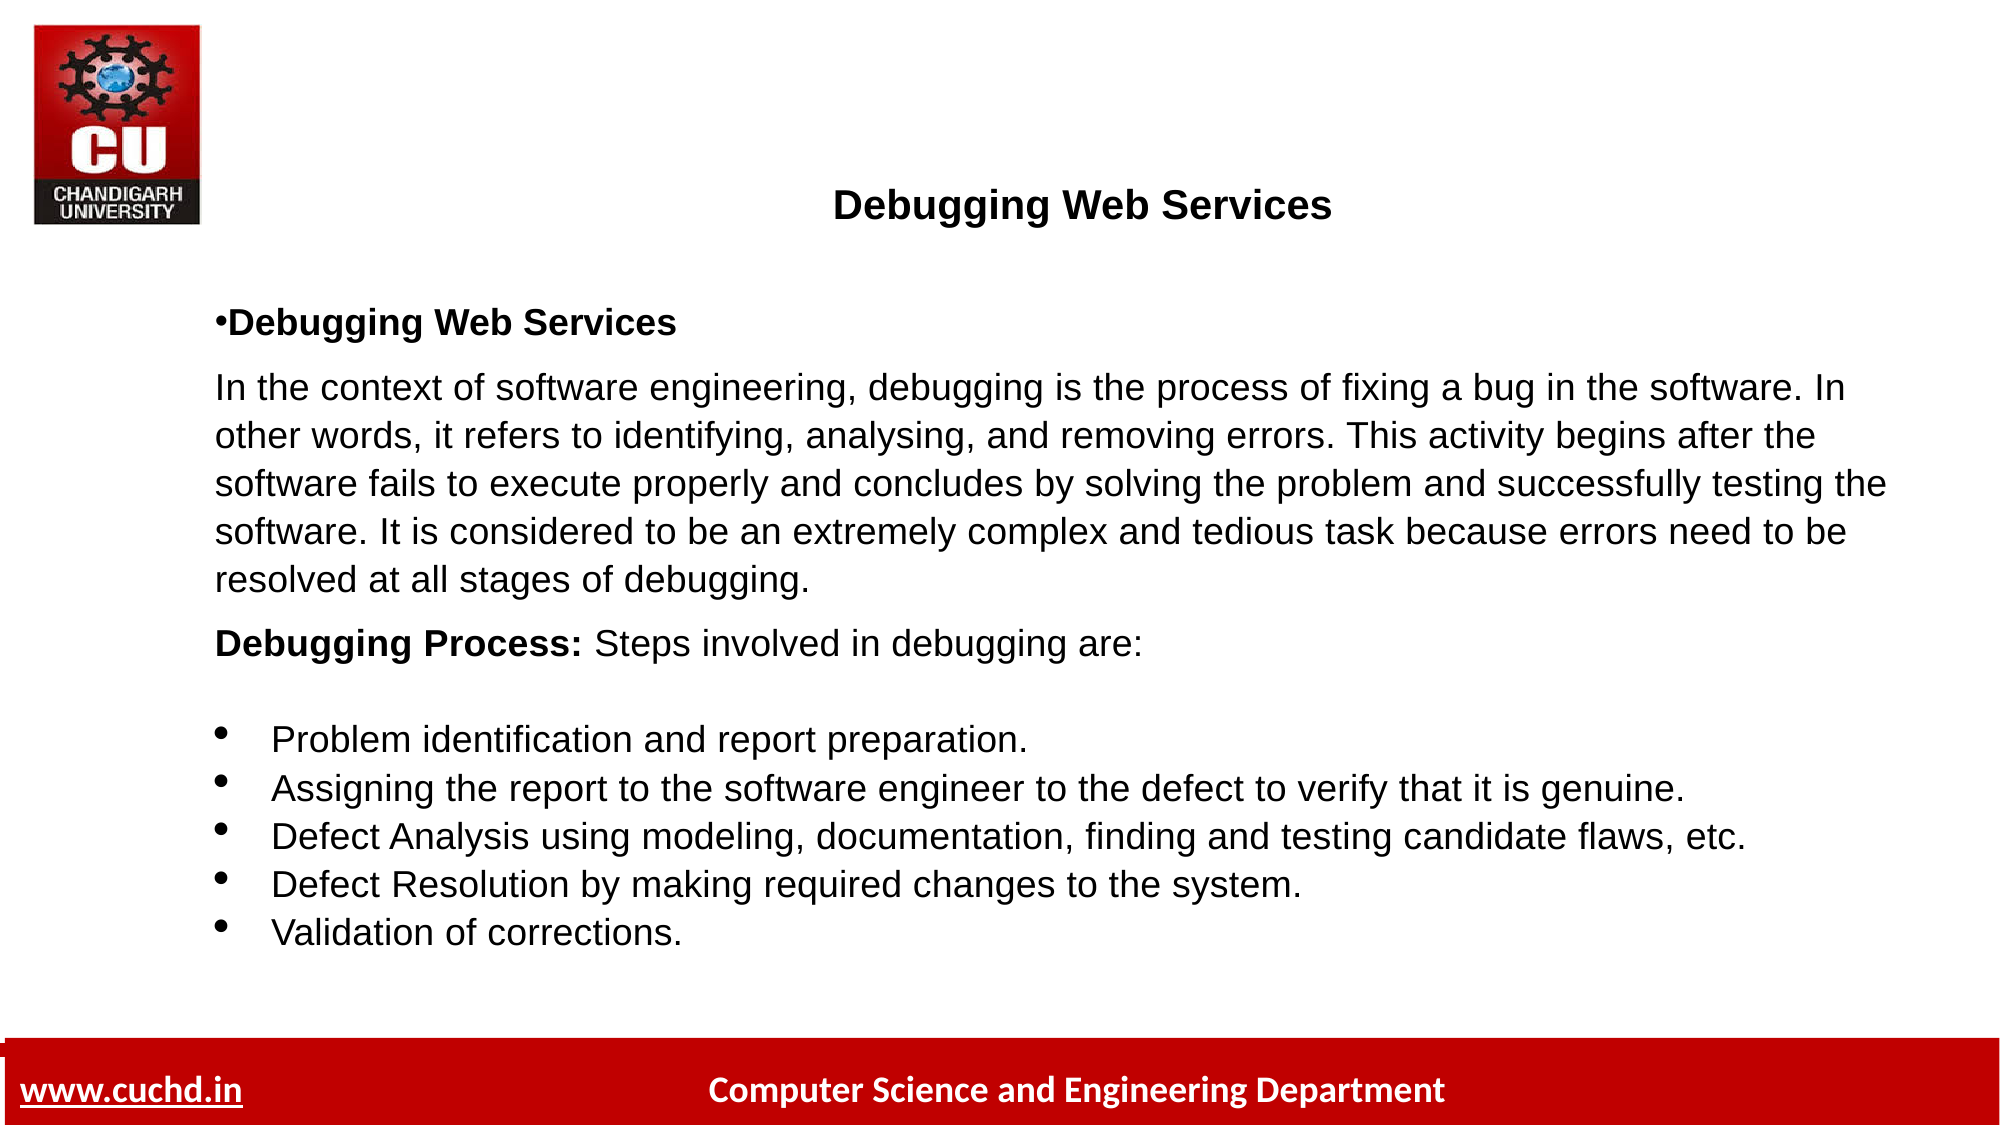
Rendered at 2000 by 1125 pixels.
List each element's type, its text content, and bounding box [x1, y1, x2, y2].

list Debugging Web Services In the context of software engineering, debugging is the process of fixing a bug in the software. In other words, it refers to identifying, analysing, and removing errors. This activity begins after the software fails to execute properly and concludes by solving the problem and successfully testing the software. It is considered to be an extremely complex and tedious task because errors need to be resolved at all stages of debugging. Debugging Process: Steps involved in debugging are: Problem identification and report preparation. Assigning the report to the software engineer to the defect to verify that it is genuine. Defect Analysis using modeling, documentation, finding and testing candidate flaws, etc. Defect Resolution by making required changes to the system. Validation of corrections. [199, 287, 1950, 1025]
picture [33, 24, 202, 225]
title Debugging Web Services [216, 174, 1950, 275]
